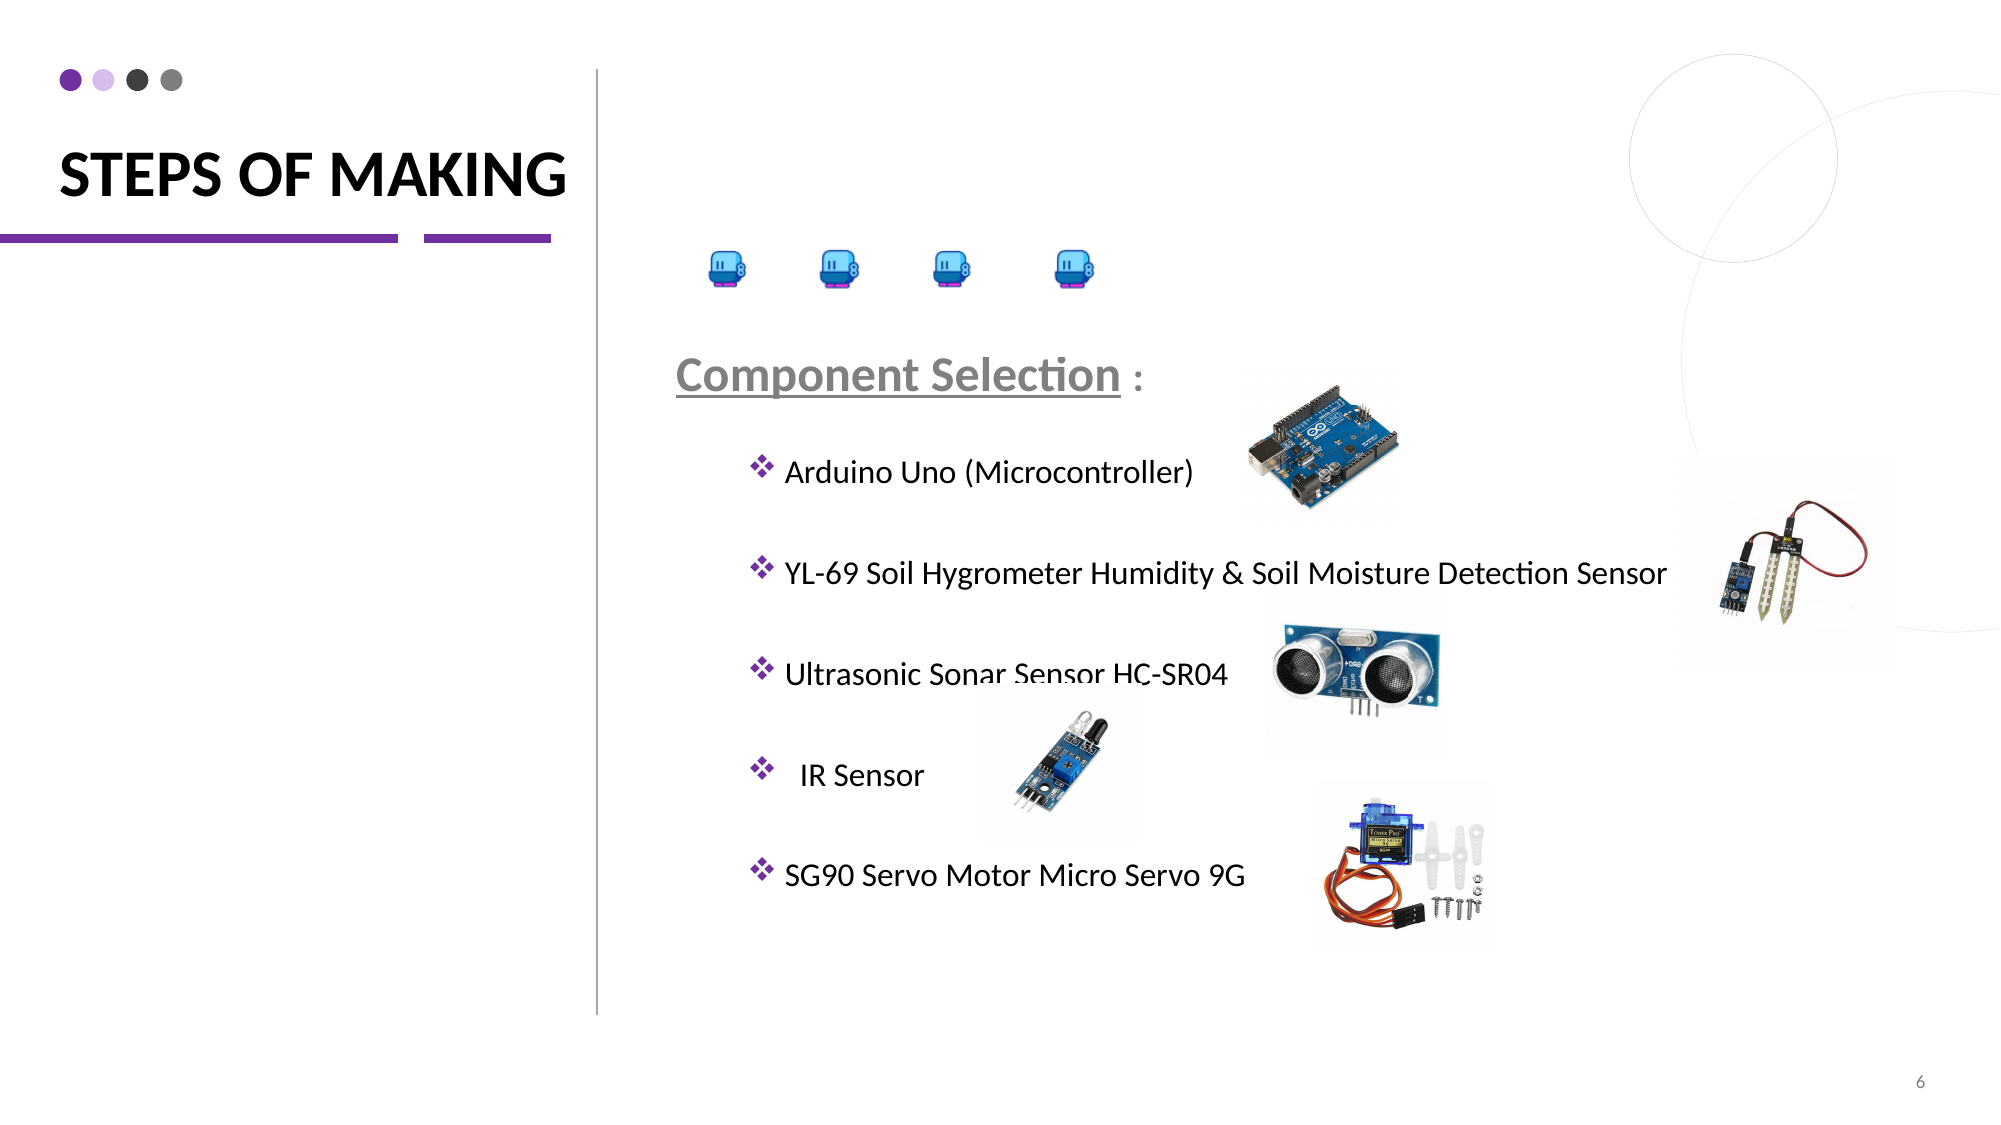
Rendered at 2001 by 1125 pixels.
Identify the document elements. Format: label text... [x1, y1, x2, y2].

picture [639, 177, 1161, 357]
picture [1677, 451, 1897, 675]
picture [1267, 581, 1448, 761]
picture [1241, 367, 1404, 531]
picture [981, 683, 1142, 844]
list Arduino Uno (Microcontroller) YL-69 Soil Hygrometer Humidity & Soil Moisture Detection Sensor Ultrasonic Sonar Sensor HC-SR04 IR Sensor SG90 Servo Motor Micro Servo 9G [747, 410, 1941, 1061]
picture [1317, 779, 1491, 952]
title Steps of making [59, 40, 586, 211]
slide_number 6 [1490, 1060, 1941, 1102]
list Component Selection : [676, 307, 1816, 443]
